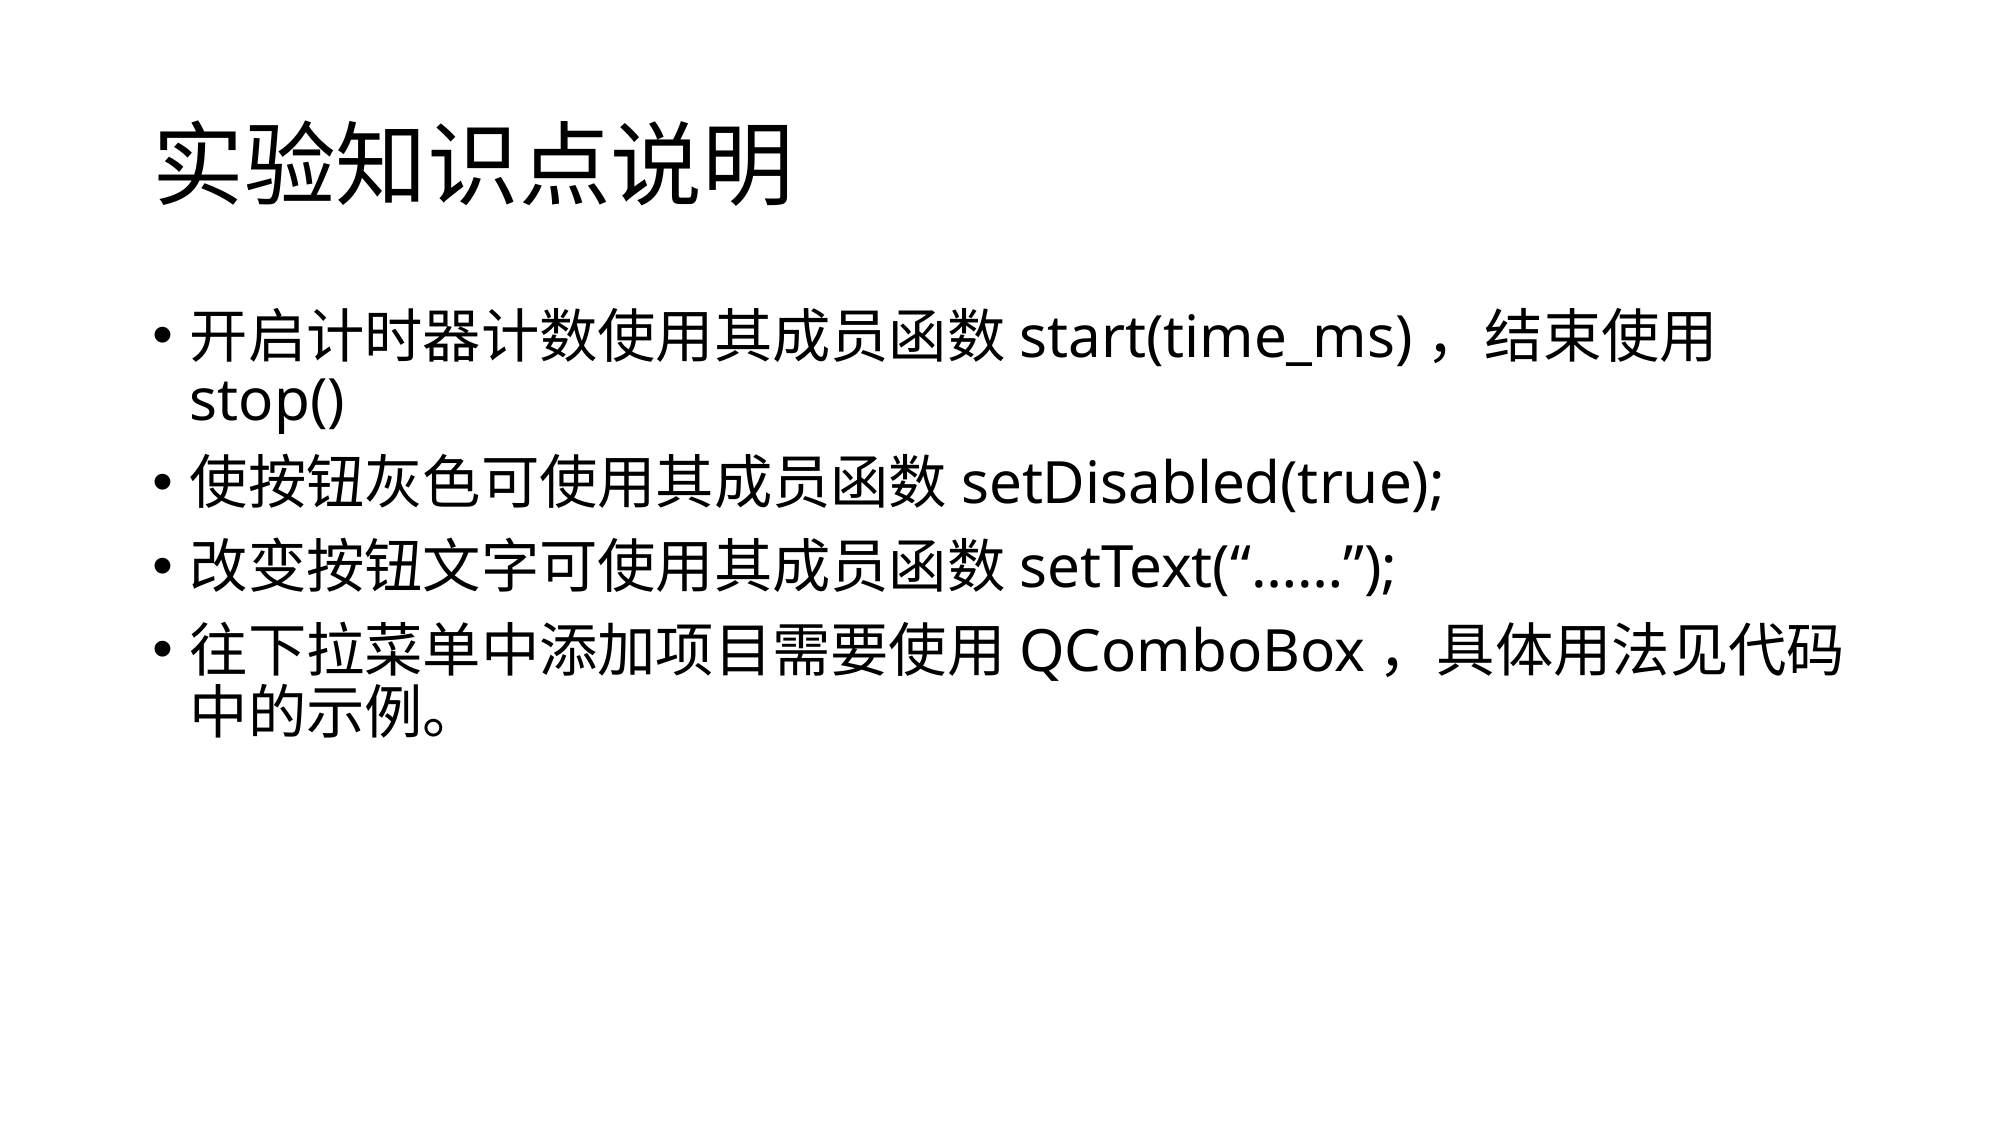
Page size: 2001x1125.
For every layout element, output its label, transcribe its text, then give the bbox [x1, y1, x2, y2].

list 开启计时器计数使用其成员函数start(time_ms)，结束使用stop() 使按钮灰色可使用其成员函数setDisabled(true); 改变按钮文字可使用其成员函数setText(“……”); 往下拉菜单中添加项目需要使用QComboBox，具体用法见代码中的示例。 [137, 299, 1863, 1014]
title 实验知识点说明 [137, 59, 1863, 278]
